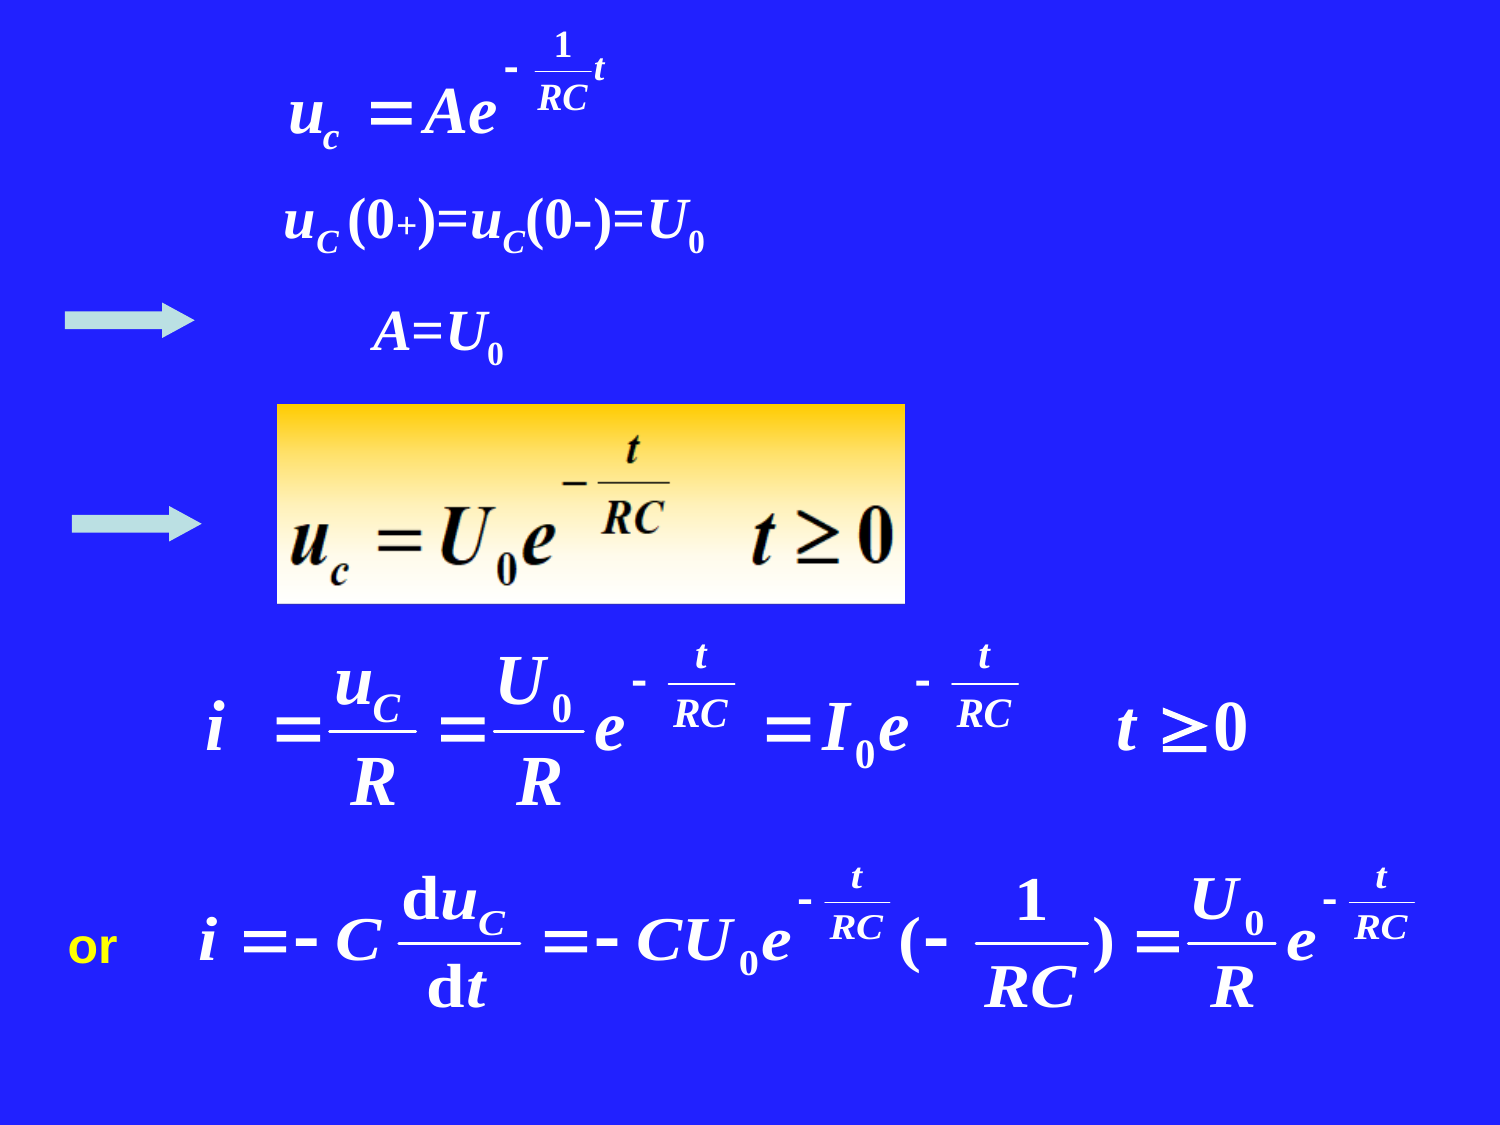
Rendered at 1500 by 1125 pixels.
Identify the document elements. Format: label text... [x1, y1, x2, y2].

text_box [71, 506, 202, 542]
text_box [52, 845, 1425, 1021]
text_box uC (0+)=uC(0-)=U0 [256, 173, 777, 268]
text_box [194, 618, 1258, 821]
text_box A=U0 [358, 284, 536, 380]
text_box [284, 19, 610, 157]
text_box [64, 302, 195, 338]
picture [277, 404, 905, 607]
